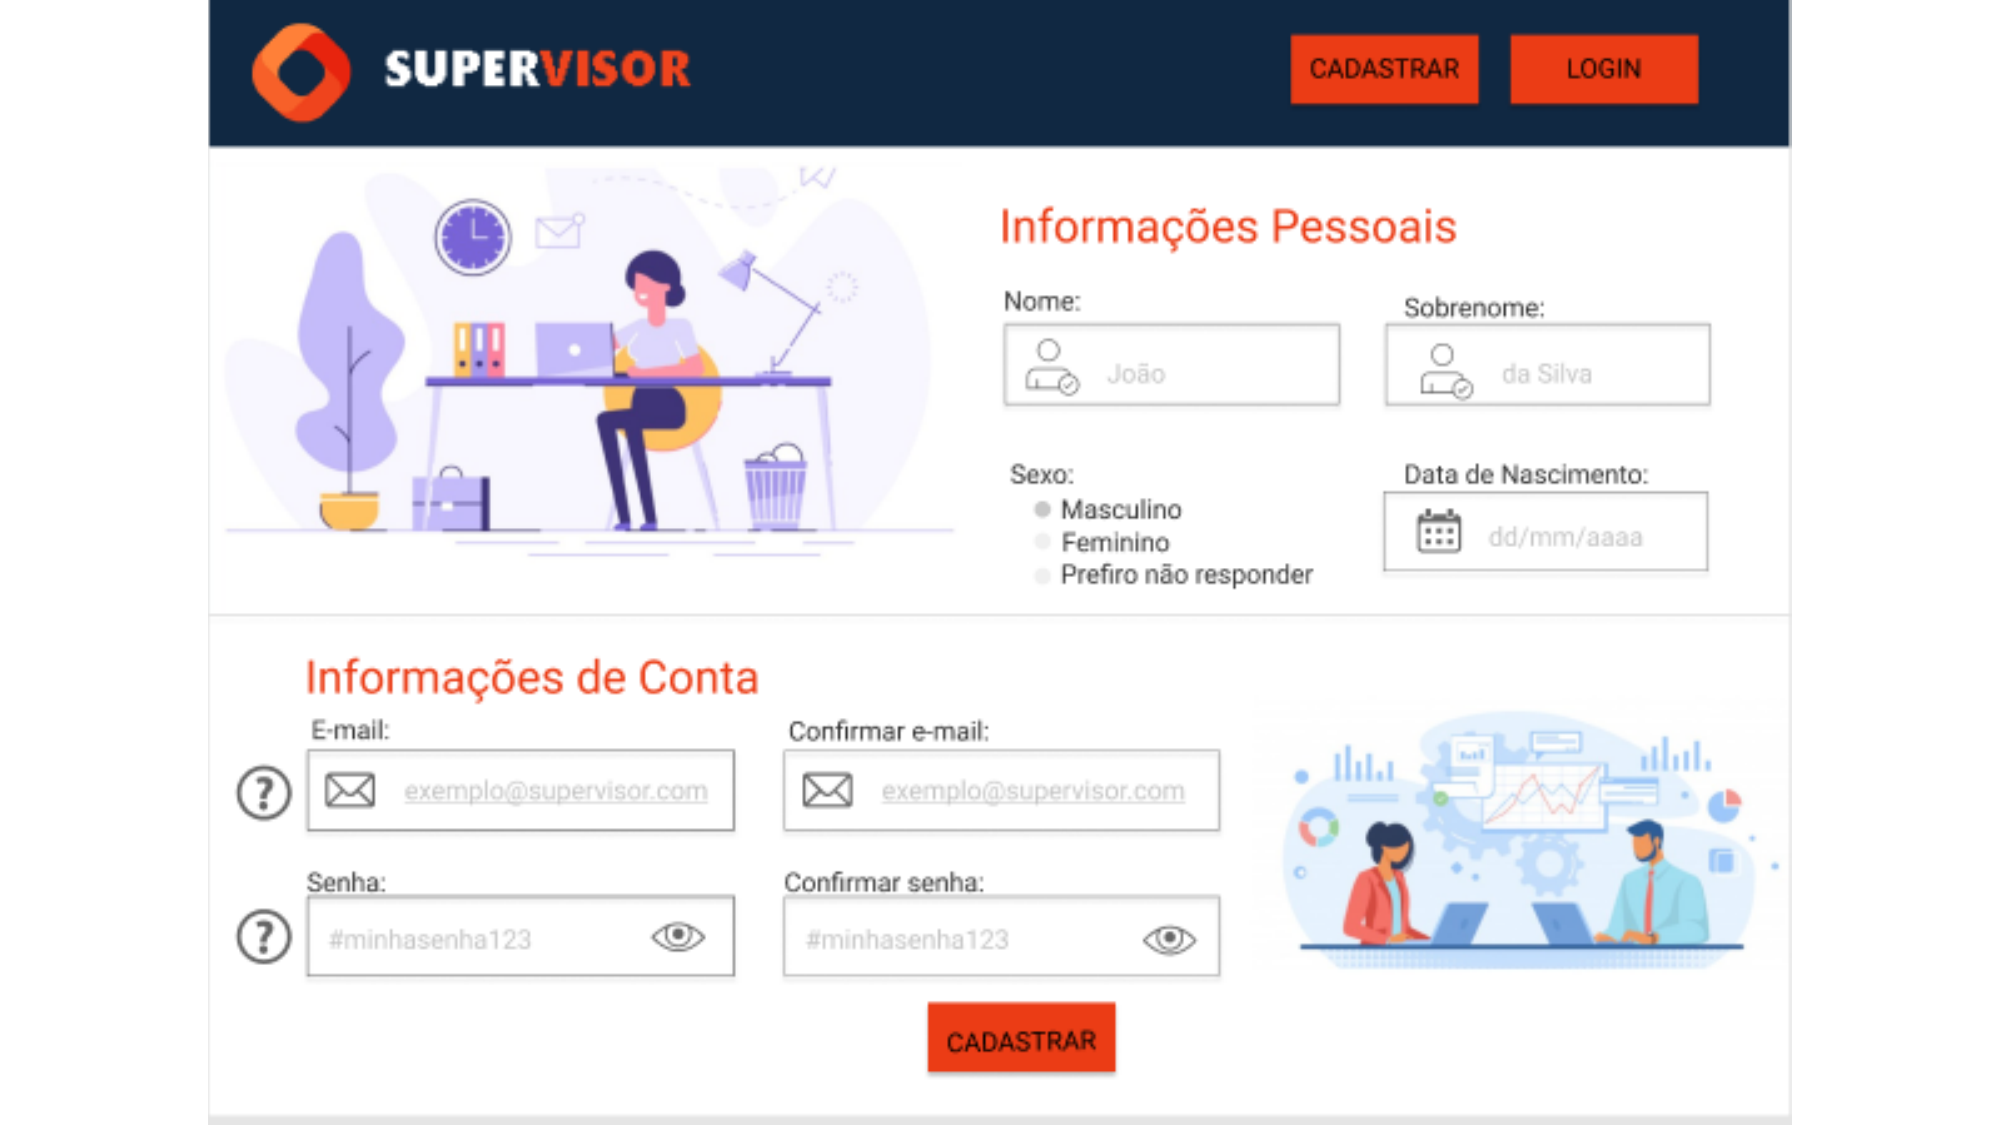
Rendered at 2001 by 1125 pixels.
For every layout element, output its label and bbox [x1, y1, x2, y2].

picture [208, 0, 1792, 1125]
